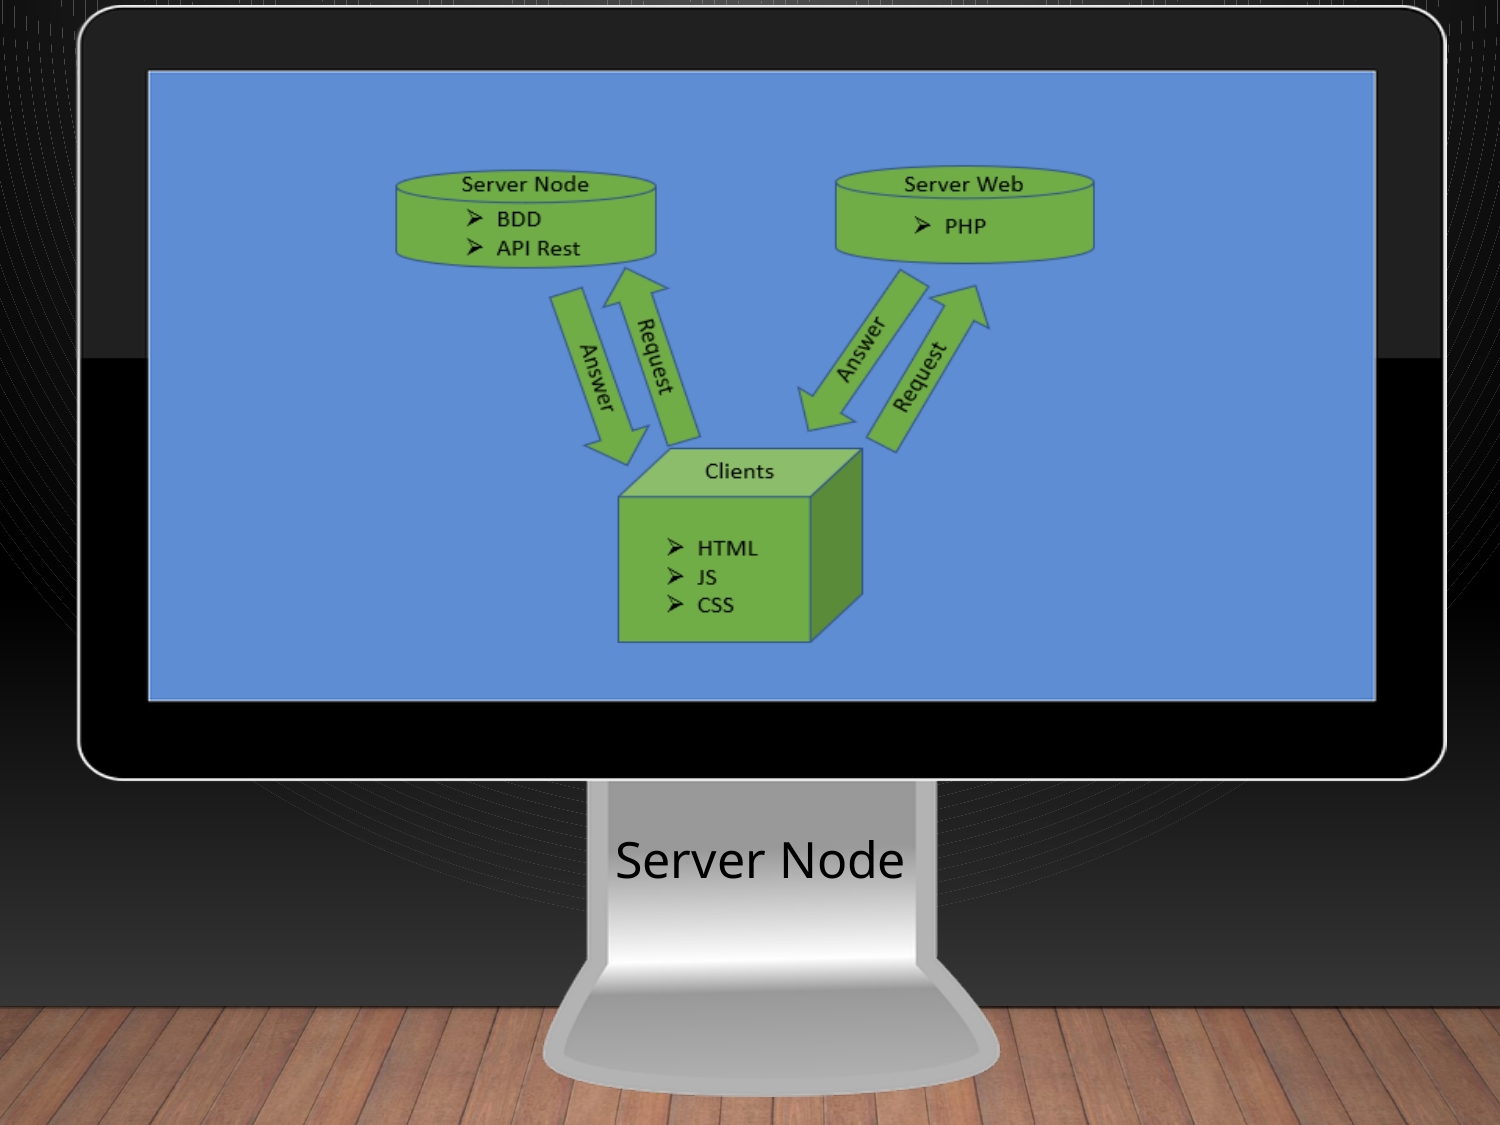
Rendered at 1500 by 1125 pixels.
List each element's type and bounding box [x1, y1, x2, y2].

picture [0, 1006, 1500, 1125]
list [74, 5, 1448, 1098]
picture [294, 77, 1228, 681]
